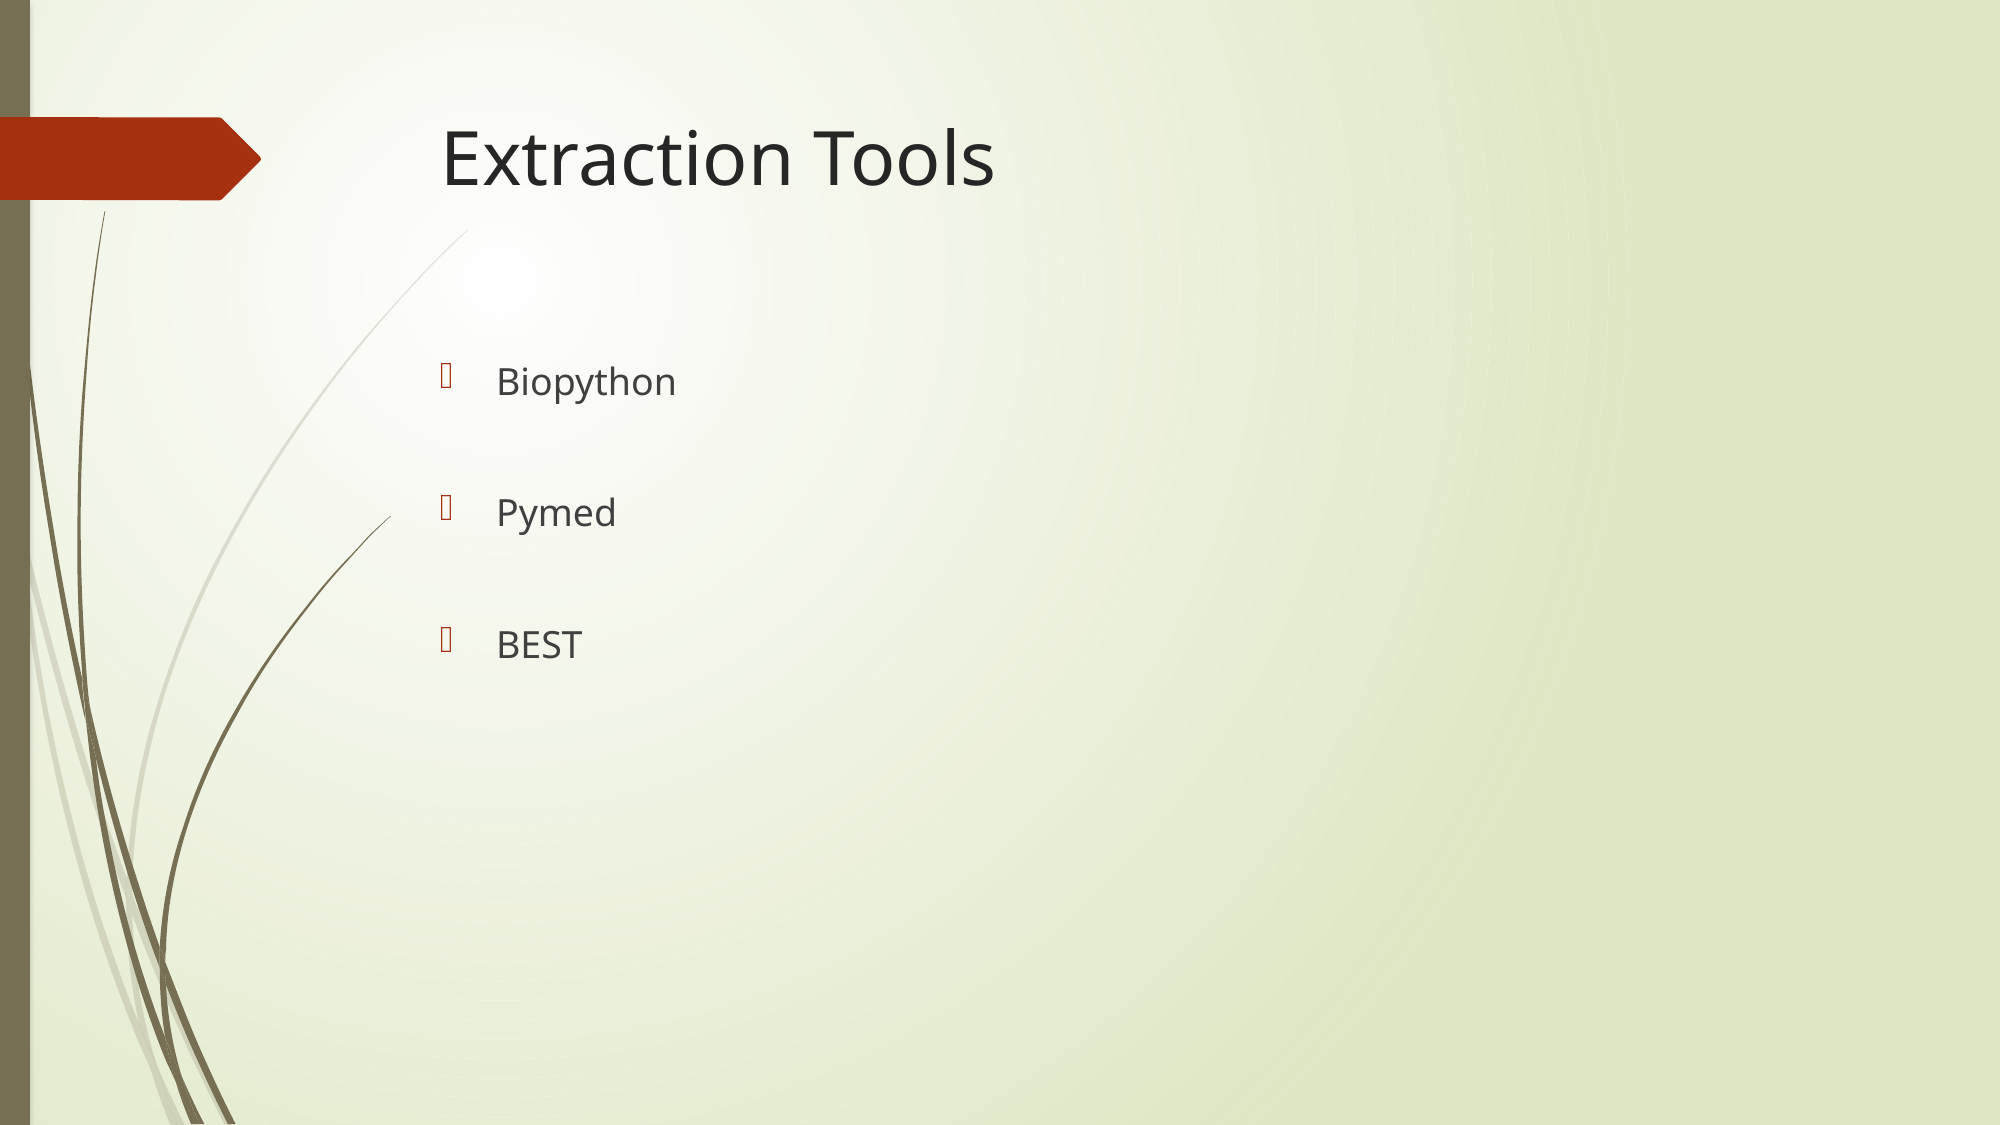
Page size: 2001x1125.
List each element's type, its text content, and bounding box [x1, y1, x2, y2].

list Biopython Pymed BEST [424, 350, 1888, 970]
title Extraction Tools [425, 102, 1888, 313]
